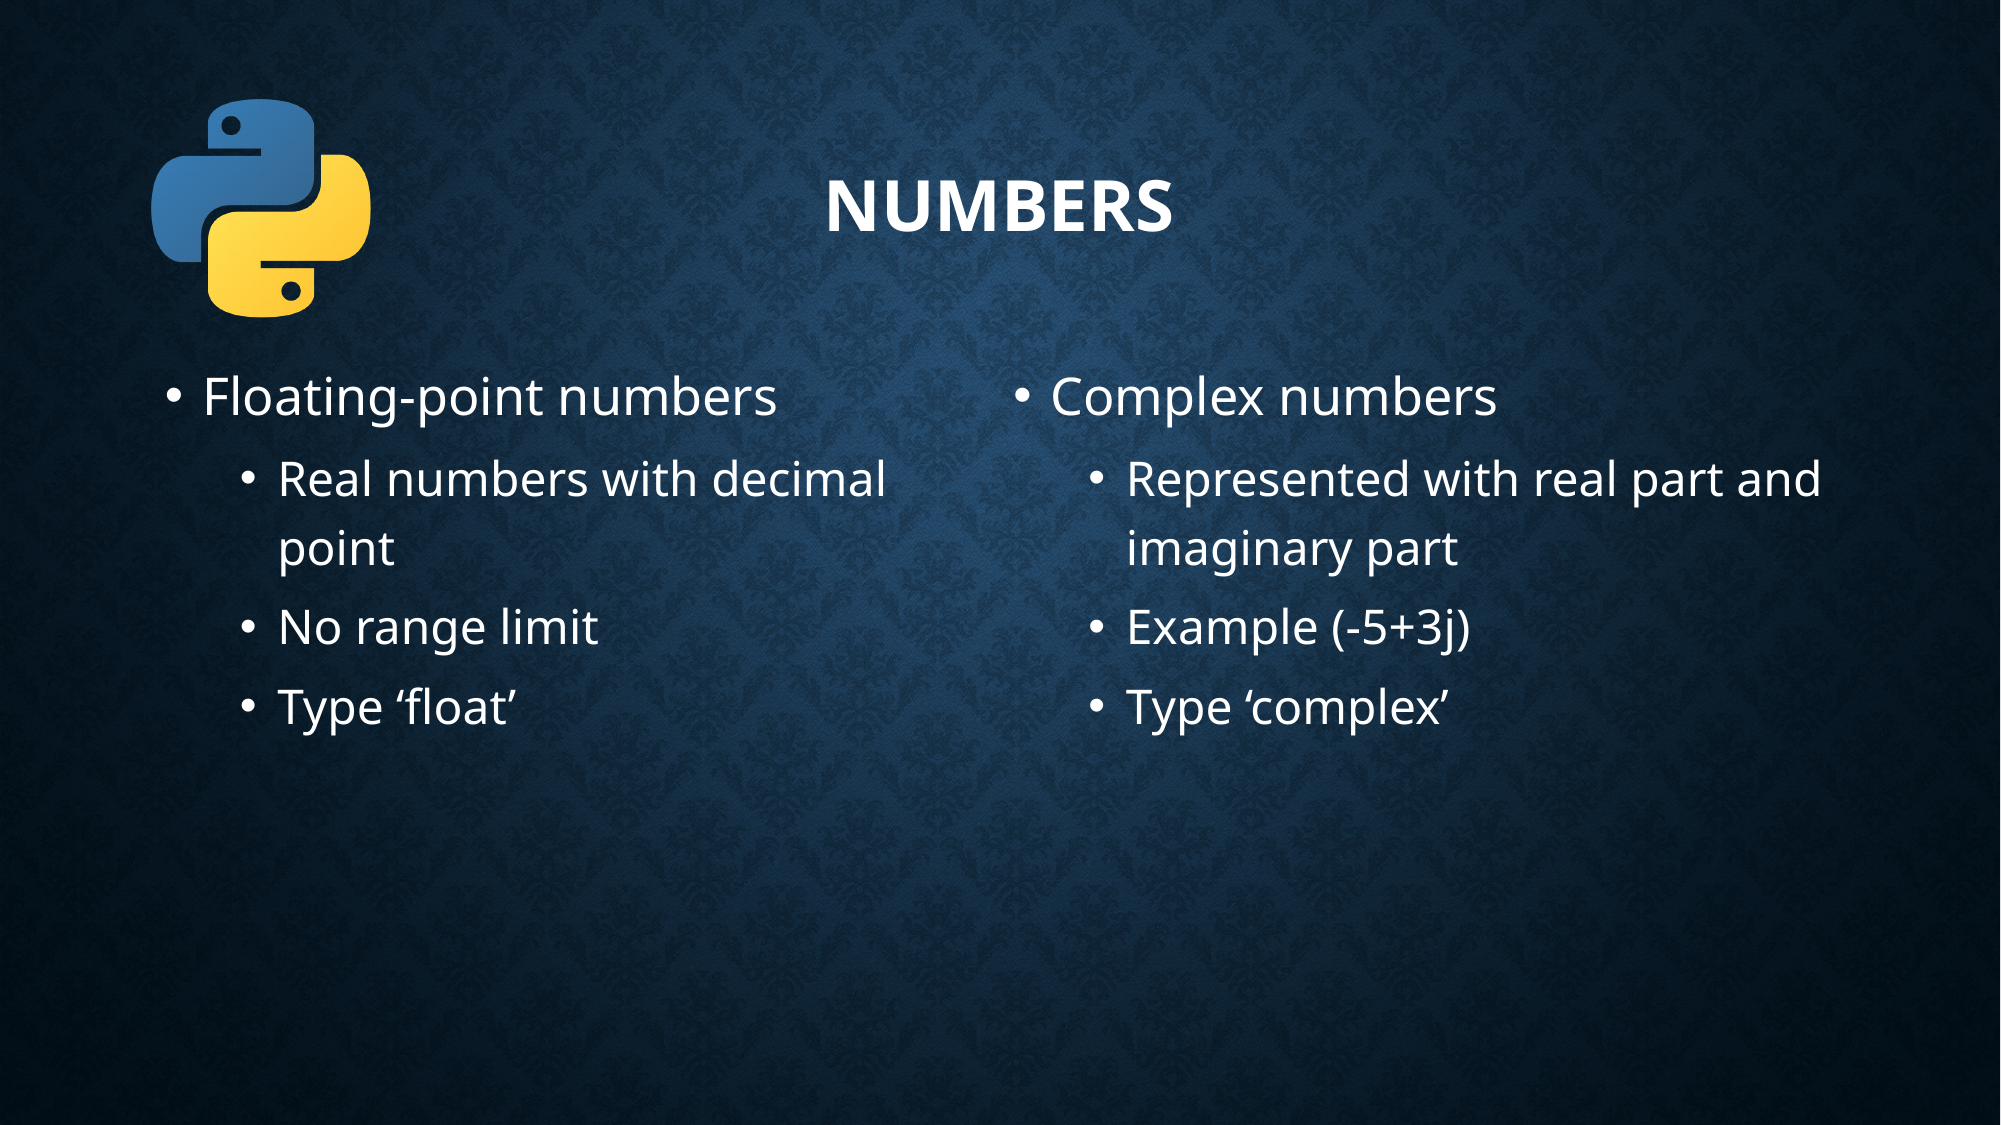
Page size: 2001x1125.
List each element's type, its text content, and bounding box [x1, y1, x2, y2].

picture [151, 99, 371, 318]
text_box Complex numbers Represented with real part and imaginary part Example (-5+3j) Type ‘complex’ [998, 343, 1849, 950]
list Floating-point numbers Real numbers with decimal point No range limit Type ‘float’ [149, 343, 998, 950]
title Numbers [371, 99, 1849, 318]
